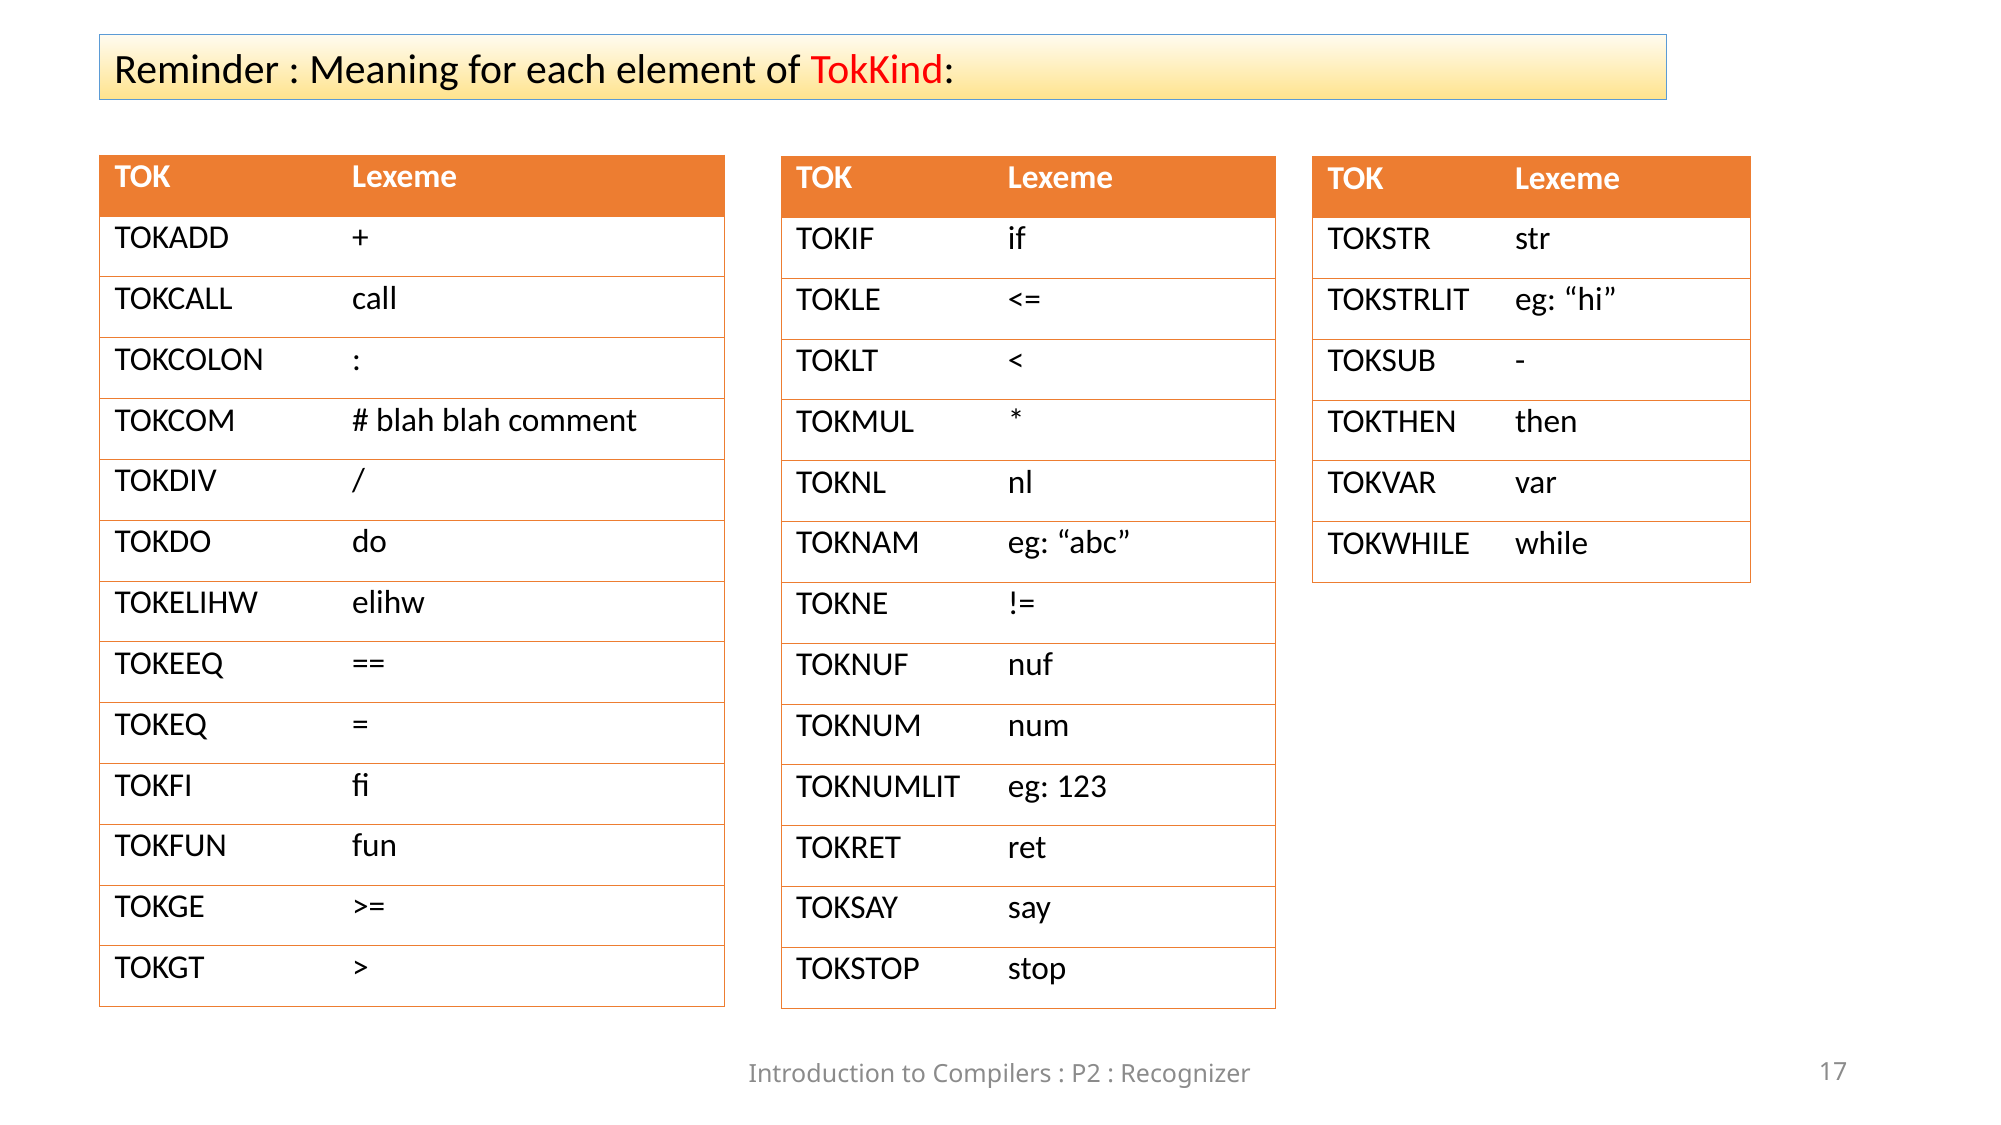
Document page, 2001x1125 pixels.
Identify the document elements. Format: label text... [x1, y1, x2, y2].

table_cell TOKSTOP [782, 948, 993, 1008]
table_cell call [337, 277, 724, 337]
table_cell TOKCOM [100, 399, 337, 459]
table_cell do [337, 521, 724, 581]
table_cell num [993, 705, 1275, 764]
table_cell TOKWHILE [1313, 522, 1500, 582]
table_cell TOKCOLON [100, 338, 337, 398]
table_cell TOKNUMLIT [782, 765, 993, 825]
table_cell > [337, 946, 724, 1006]
table_cell str [1500, 218, 1750, 278]
table_cell nl [993, 461, 1275, 521]
table_cell TOKIF [782, 218, 993, 278]
table_cell == [337, 642, 724, 702]
table_cell say [993, 887, 1275, 947]
table_cell elihw [337, 582, 724, 641]
table_cell >= [337, 886, 724, 945]
table_cell TOKNL [782, 461, 993, 521]
table_cell != [993, 583, 1275, 643]
table_cell nuf [993, 644, 1275, 704]
table_header TOK [100, 156, 337, 216]
table_cell TOKCALL [100, 277, 337, 337]
table_cell + [337, 217, 724, 276]
table_cell eg: “abc” [993, 522, 1275, 582]
table_cell TOKFUN [100, 825, 337, 885]
table_cell if [993, 218, 1275, 278]
table_cell stop [993, 948, 1275, 1008]
table_cell TOKLE [782, 279, 993, 339]
table_header TOK [782, 157, 993, 217]
table_cell eg: 123 [993, 765, 1275, 825]
table_cell fun [337, 825, 724, 885]
table_cell TOKVAR [1313, 461, 1500, 521]
table_cell TOKDIV [100, 460, 337, 520]
table_cell TOKELIHW [100, 582, 337, 641]
table_cell TOKSTRLIT [1313, 279, 1500, 339]
table_cell TOKGT [100, 946, 337, 1006]
table_header Lexeme [337, 156, 724, 216]
table_cell TOKSAY [782, 887, 993, 947]
table_header Lexeme [1500, 157, 1750, 217]
table_cell TOKTHEN [1313, 401, 1500, 460]
table_cell <= [993, 279, 1275, 339]
table_cell # blah blah comment [337, 399, 724, 459]
table_cell TOKMUL [782, 400, 993, 460]
table_cell then [1500, 401, 1750, 460]
table_cell TOKDO [100, 521, 337, 581]
table_cell TOKFI [100, 764, 337, 824]
table_header Lexeme [993, 157, 1275, 217]
table_cell TOKNE [782, 583, 993, 643]
table_cell * [993, 400, 1275, 460]
table_cell TOKNUF [782, 644, 993, 704]
table_cell - [1500, 340, 1750, 400]
footer Introduction to Compilers : P2 : Recognizer [662, 1042, 1338, 1103]
table_cell var [1500, 461, 1750, 521]
table_header TOK [1313, 157, 1500, 217]
table_cell ret [993, 826, 1275, 886]
table_cell = [337, 703, 724, 763]
table_cell TOKSUB [1313, 340, 1500, 400]
table_cell : [337, 338, 724, 398]
table_cell TOKADD [100, 217, 337, 276]
slide_number 17 [1412, 1042, 1863, 1103]
table_cell TOKEQ [100, 703, 337, 763]
table_cell TOKEEQ [100, 642, 337, 702]
table_cell < [993, 340, 1275, 399]
table_cell TOKLT [782, 340, 993, 399]
table_cell eg: “hi” [1500, 279, 1750, 339]
table_cell TOKNAM [782, 522, 993, 582]
table_cell while [1500, 522, 1750, 582]
table_cell fi [337, 764, 724, 824]
table_cell TOKSTR [1313, 218, 1500, 278]
table_cell TOKRET [782, 826, 993, 886]
text_box Reminder : Meaning for each element of TokKind: [99, 34, 1667, 100]
table_cell TOKGE [100, 886, 337, 945]
table_cell / [337, 460, 724, 520]
table_cell TOKNUM [782, 705, 993, 764]
